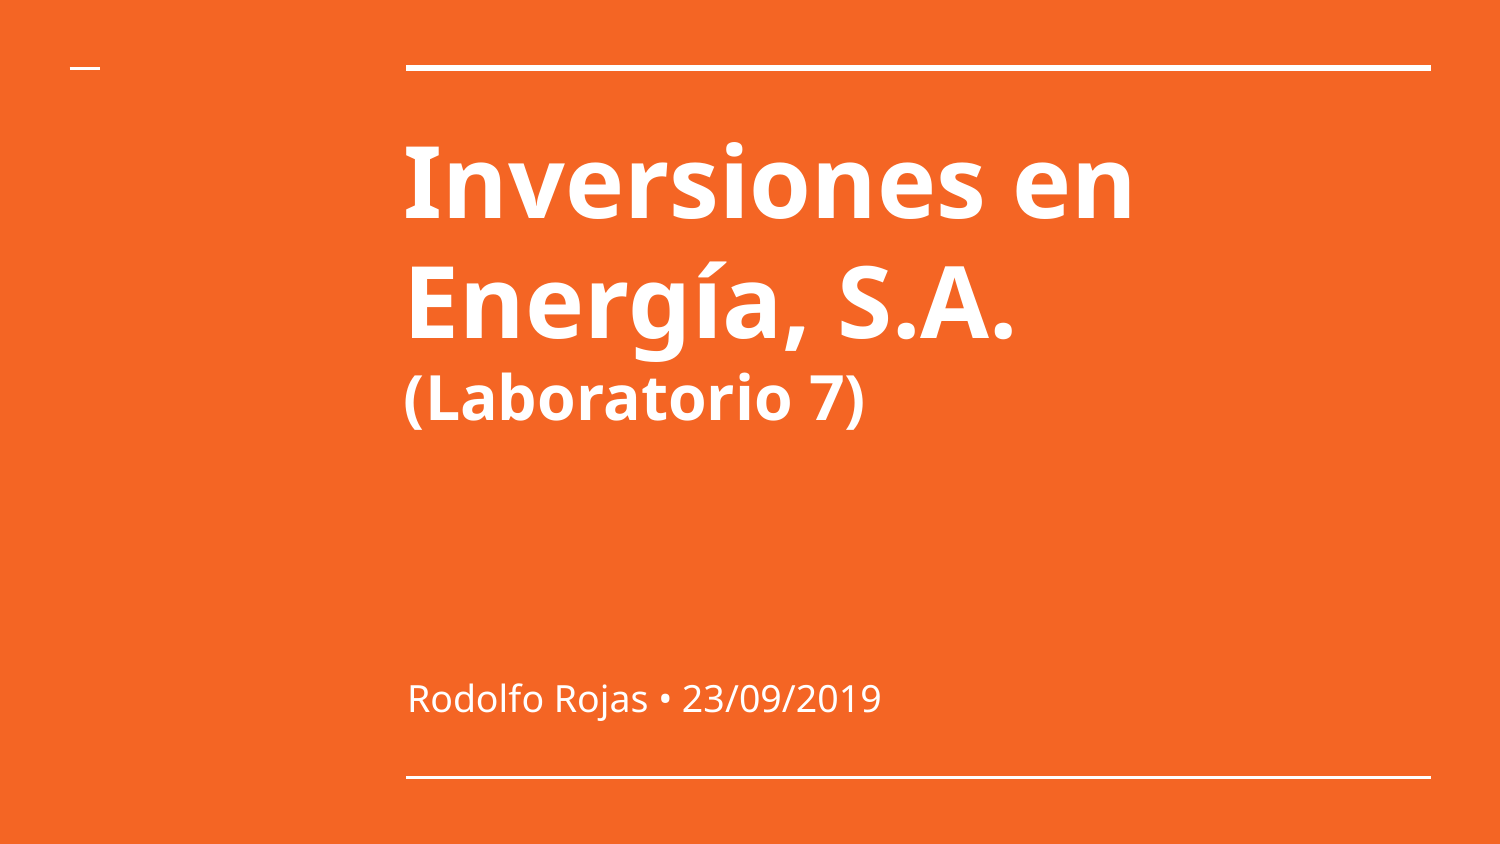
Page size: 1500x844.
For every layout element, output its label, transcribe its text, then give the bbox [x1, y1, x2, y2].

subtitle Rodolfo Rojas • 23/09/2019 [392, 531, 1431, 735]
title Inversiones en Energía, S.A. (Laboratorio 7) [389, 103, 1428, 357]
